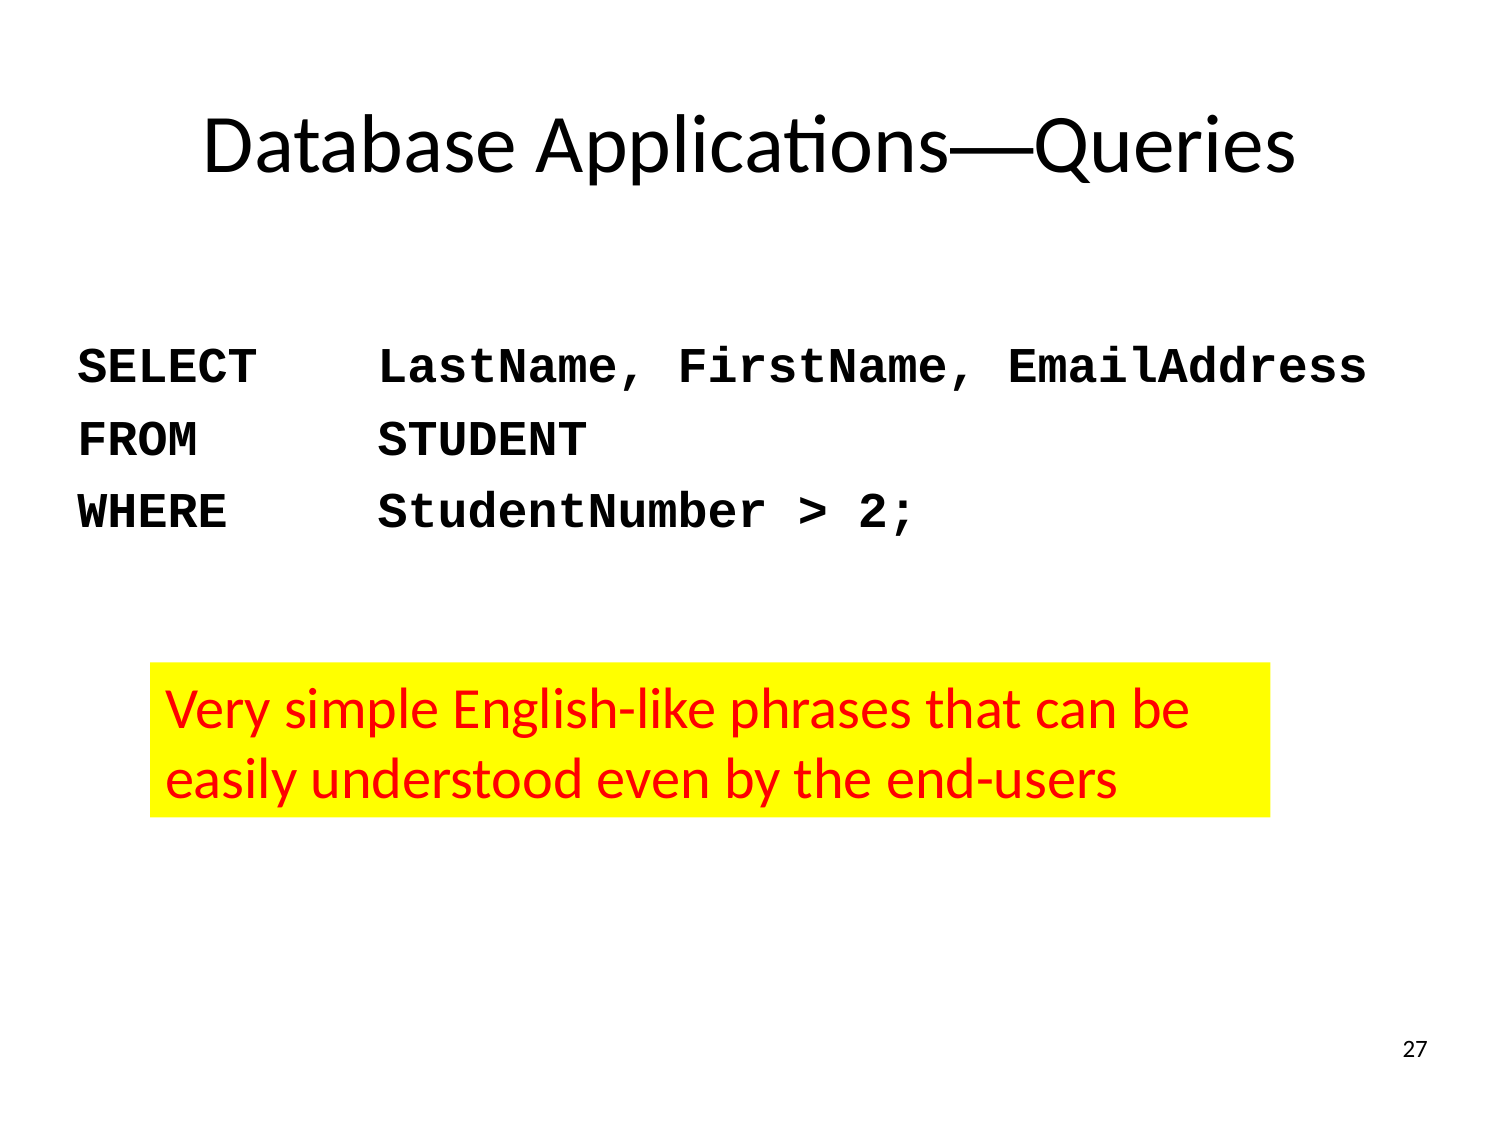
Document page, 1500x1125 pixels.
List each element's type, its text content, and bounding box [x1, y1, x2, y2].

text_box SELECT LastName, FirstName, EmailAddress FROM STUDENT WHERE StudentNumber > 2; [62, 324, 1463, 545]
title Database Applications—Queries [75, 45, 1425, 233]
text_box Very simple English-like phrases that can be easily understood even by the end-users [150, 662, 1271, 818]
